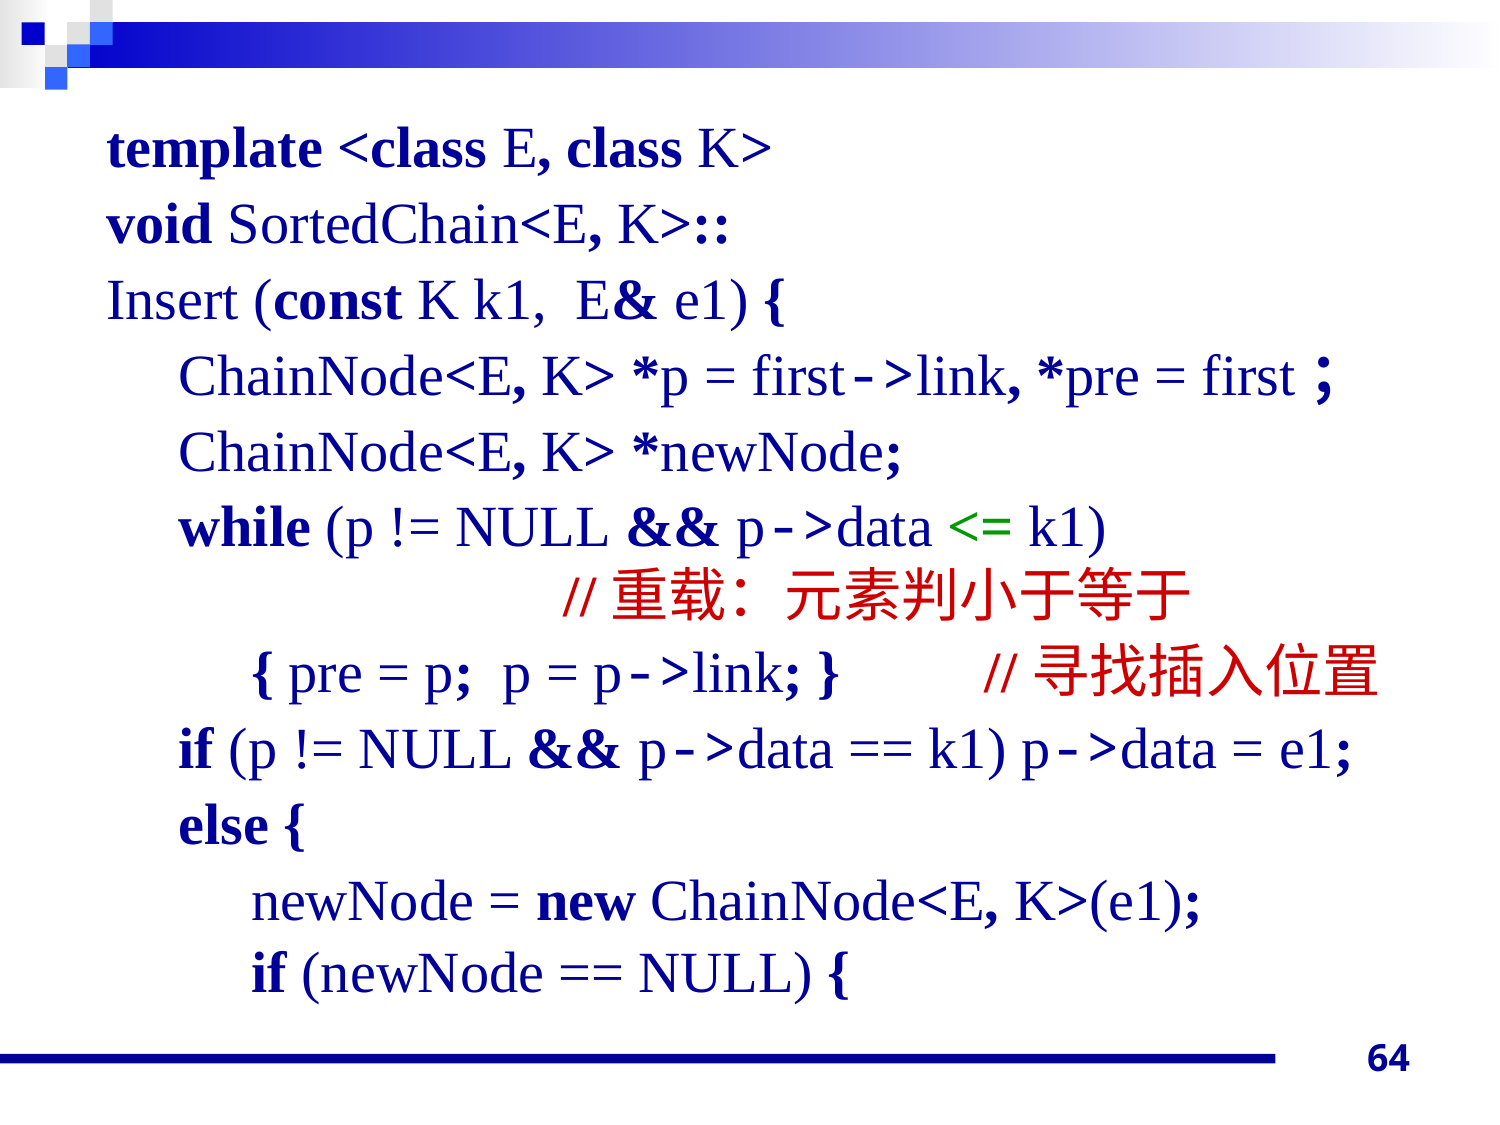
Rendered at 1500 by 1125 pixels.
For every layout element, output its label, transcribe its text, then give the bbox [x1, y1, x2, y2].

slide_number 64 [1074, 1035, 1425, 1093]
list template <class E, class K> void SortedChain<E, K>:: Insert (const K k1, E& e1) { ChainNode<E, K> *p = first->link, *pre = first； ChainNode<E, K> *newNode; while (p != NULL && p->data <= k1) //重载：元素判小于等于 { pre = p; p = p->link; } //寻找插入位置 if (p != NULL && p->data == k1) p->data = e1; else { newNode = new ChainNode<E, K>(e1); if (newNode == NULL) { [91, 101, 1442, 1035]
